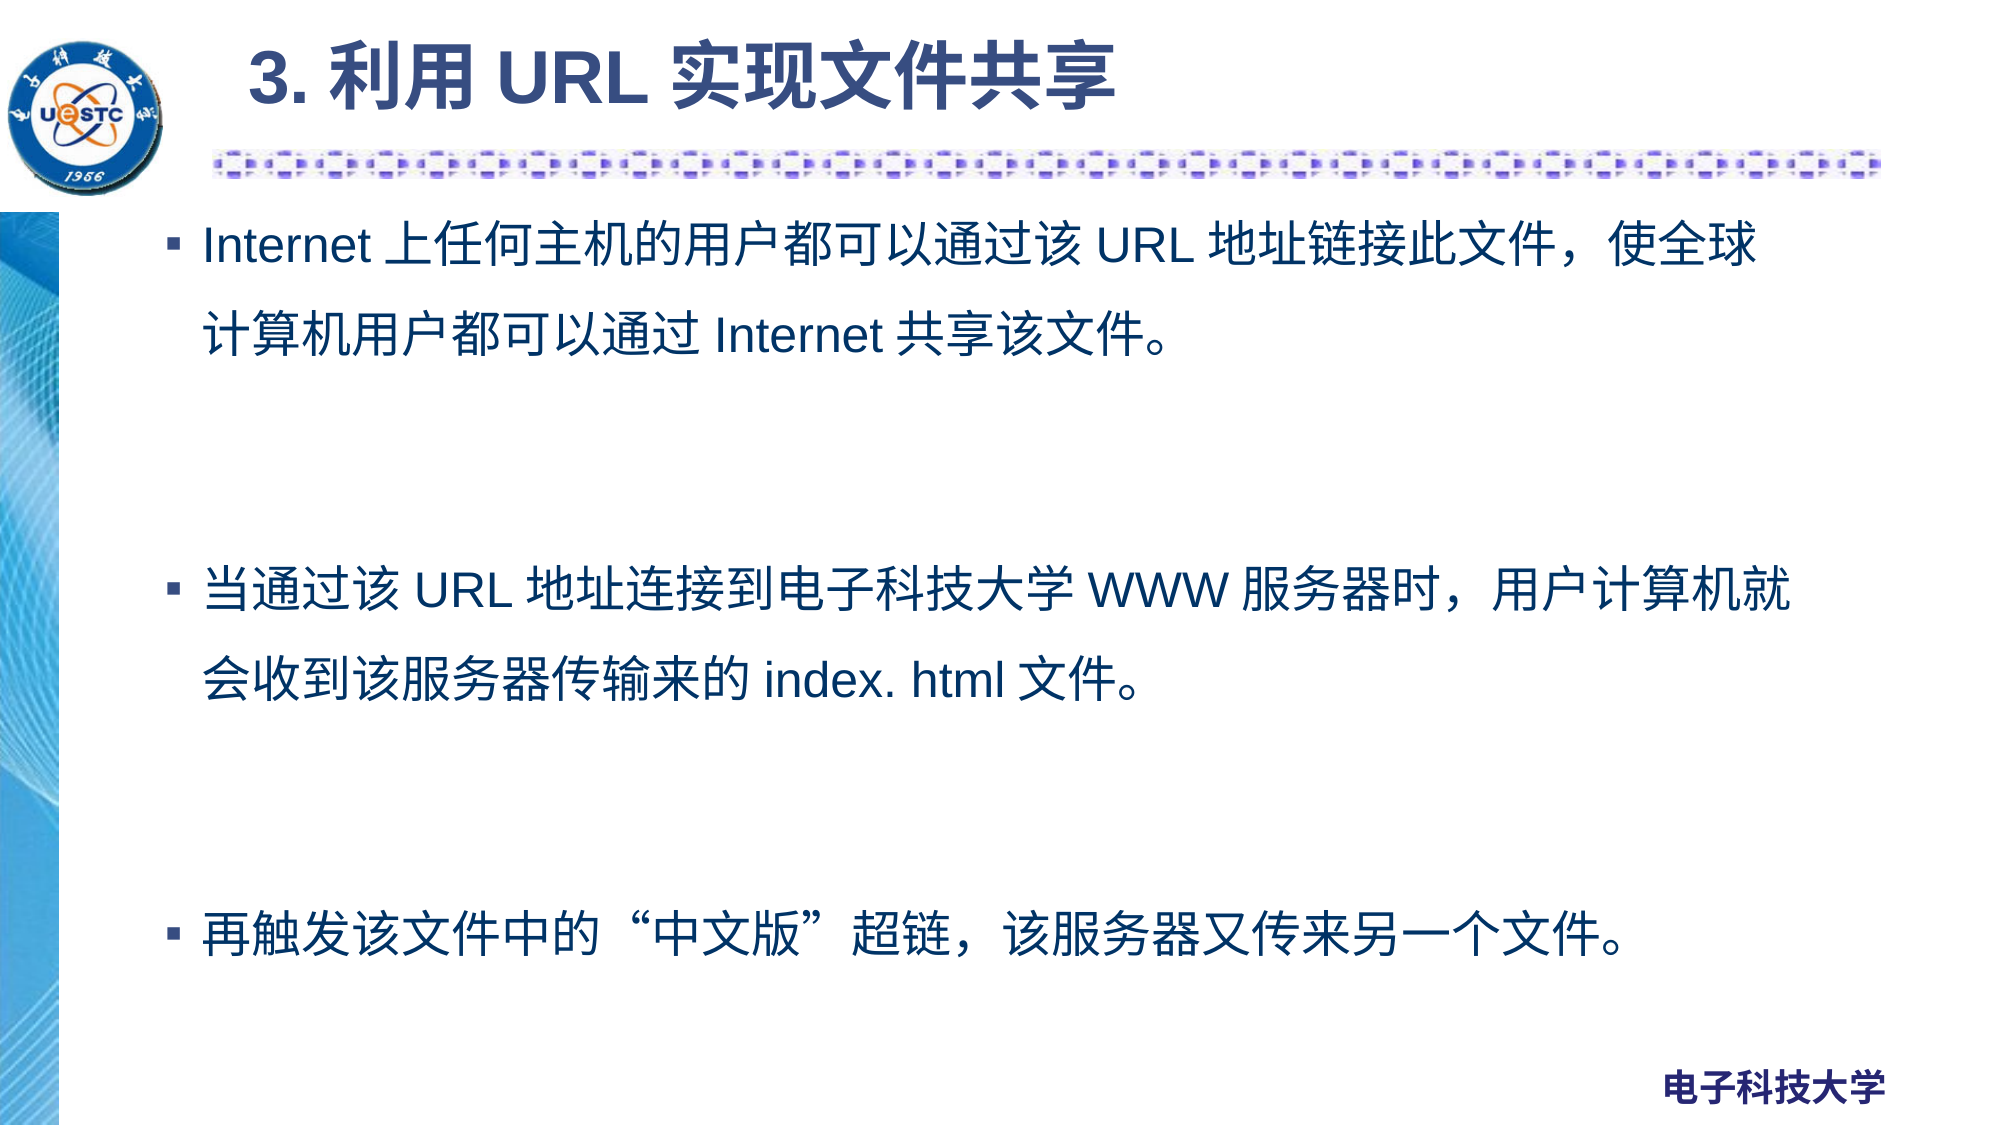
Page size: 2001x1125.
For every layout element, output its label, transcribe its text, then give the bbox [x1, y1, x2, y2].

text_box Internet上任何主机的用户都可以通过该URL地址链接此文件，使全球计算机用户都可以通过Internet共享该文件。 当通过该URL地址连接到电子科技大学WWW服务器时，用户计算机就会收到该服务器传输来的index. html文件。 再触发该文件中的“中文版”超链，该服务器又传来另一个文件。 [149, 174, 1813, 813]
picture [212, 149, 1881, 179]
picture [0, 212, 59, 1125]
picture [7, 30, 163, 197]
title 3.利用URL实现文件共享 [212, 31, 1941, 122]
